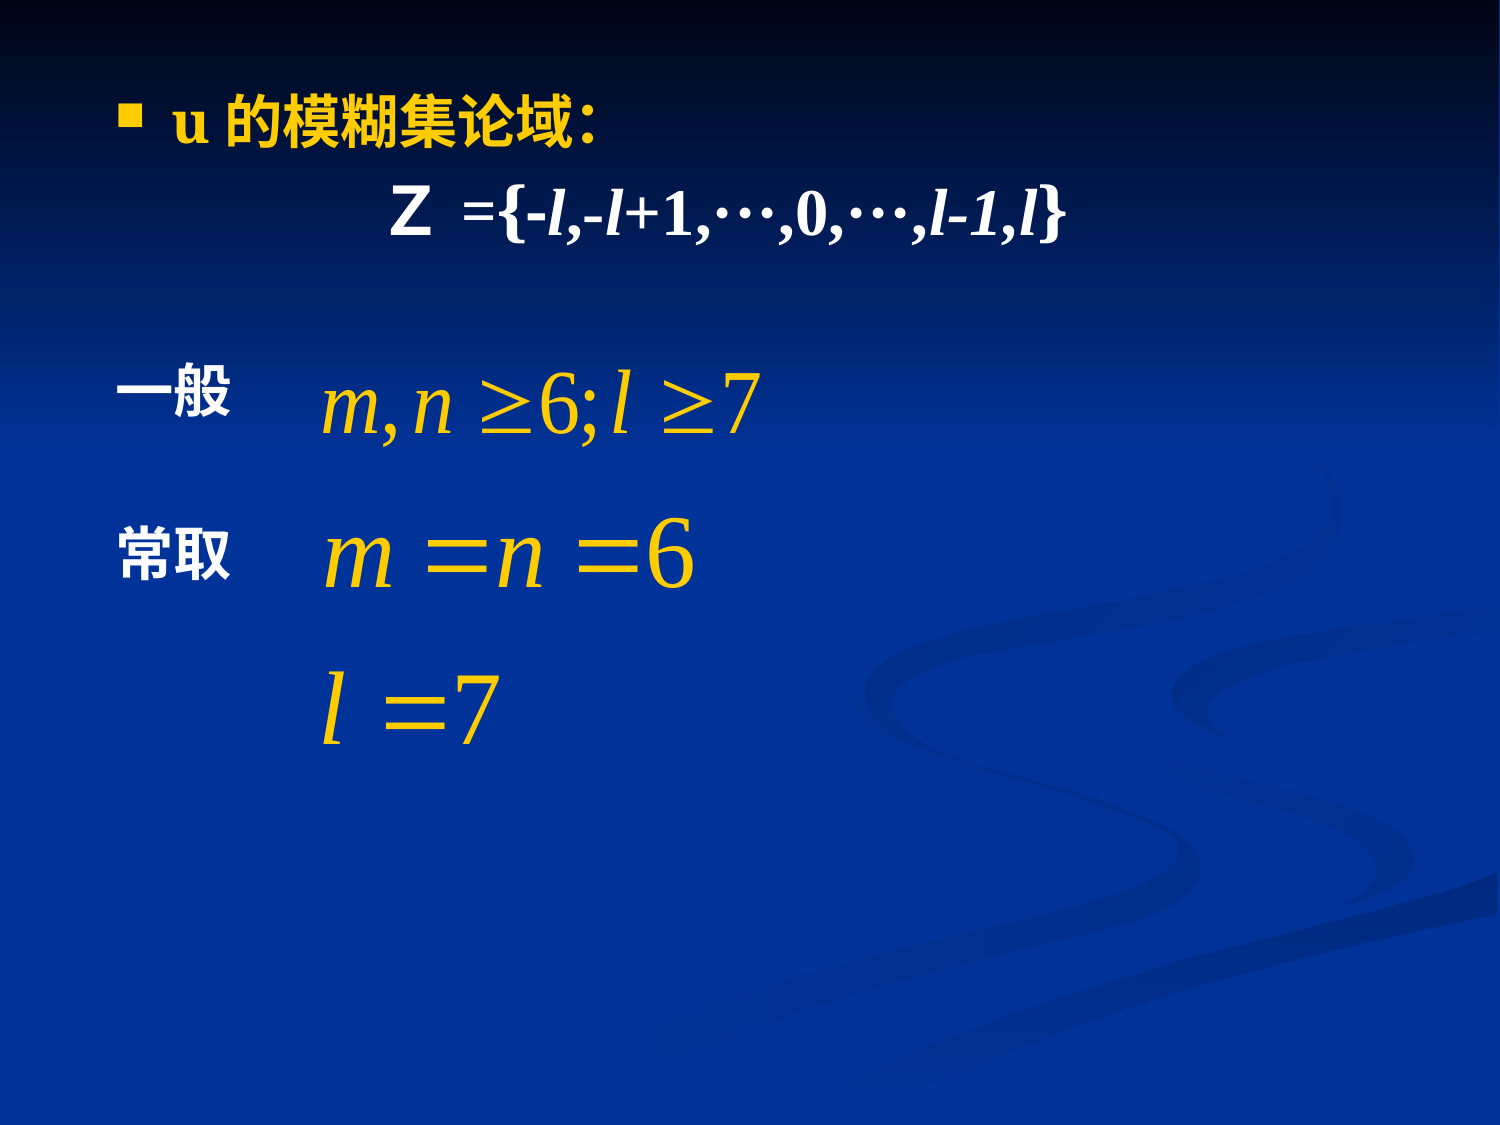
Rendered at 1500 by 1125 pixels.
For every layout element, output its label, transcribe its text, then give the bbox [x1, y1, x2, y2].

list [306, 491, 710, 765]
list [306, 349, 777, 467]
list u的模糊集论域： Ｚ={-l,-l+1,···,0,···,l-1,l} 一般 常取 [100, 77, 1240, 821]
